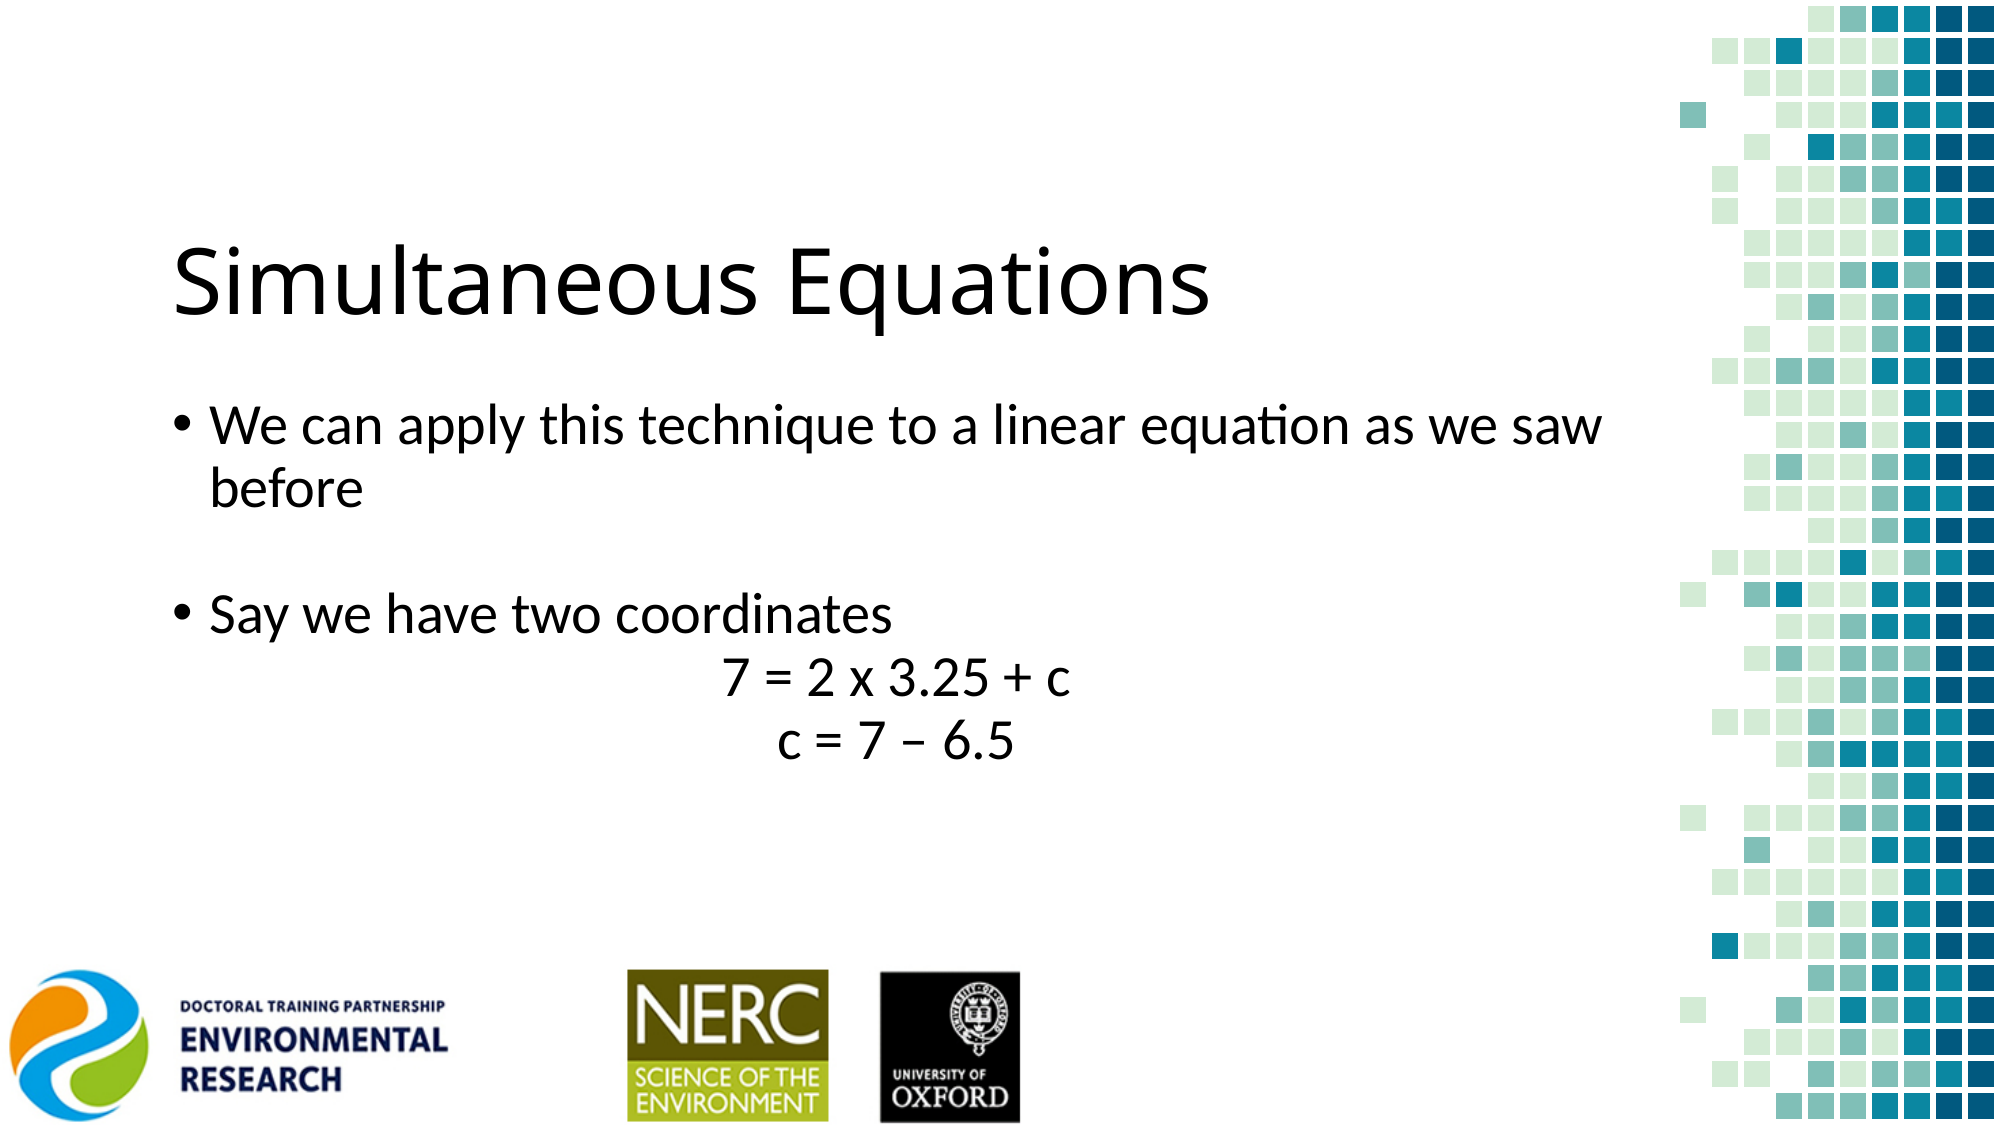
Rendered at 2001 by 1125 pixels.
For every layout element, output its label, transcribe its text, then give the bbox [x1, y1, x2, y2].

title Simultaneous Equations [157, 161, 1636, 350]
list We can apply this technique to a linear equation as we saw before Say we have two coordinates 7 = 2 x 3.25 + c c = 7 – 6.5 [157, 379, 1636, 964]
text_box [0, 964, 1676, 1125]
